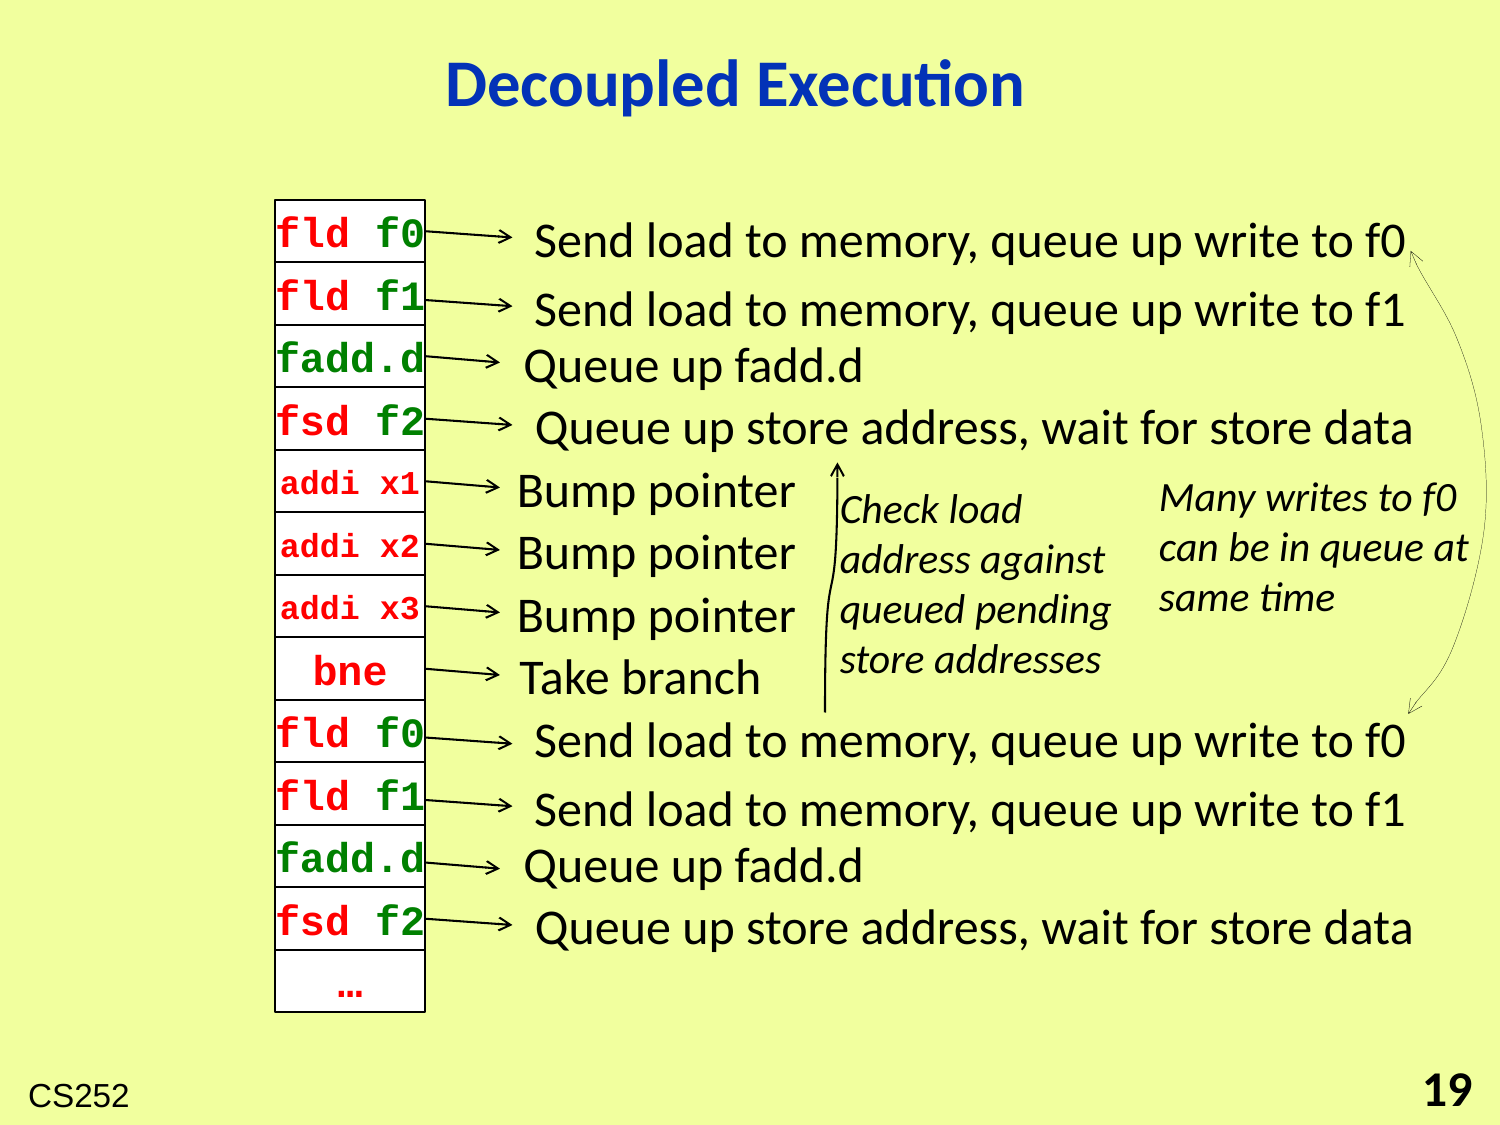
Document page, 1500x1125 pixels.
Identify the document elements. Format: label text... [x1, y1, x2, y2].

text_box bne [274, 637, 419, 699]
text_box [1143, 250, 1495, 715]
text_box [424, 199, 1429, 268]
text_box … [274, 949, 425, 1013]
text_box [424, 637, 782, 699]
text_box fsd f2 [274, 387, 419, 449]
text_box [424, 512, 814, 574]
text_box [424, 887, 1438, 964]
text_box fld f1 [274, 262, 419, 324]
text_box fadd.d [274, 324, 419, 387]
text_box fld f1 [274, 762, 419, 824]
text_box fld f0 [274, 699, 419, 762]
text_box fsd f2 [274, 887, 419, 949]
title Decoupled Execution [137, 24, 1335, 147]
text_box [424, 699, 1429, 768]
text_box addi x1 [274, 449, 419, 512]
text_box addi x2 [274, 512, 419, 574]
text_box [824, 462, 1138, 713]
text_box addi x3 [274, 574, 419, 637]
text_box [424, 824, 889, 886]
text_box fadd.d [274, 824, 419, 887]
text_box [424, 324, 889, 386]
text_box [424, 768, 1429, 845]
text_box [424, 387, 1138, 464]
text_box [424, 449, 814, 511]
slide_number 19 [1174, 1062, 1488, 1111]
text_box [424, 268, 1138, 345]
text_box fld f0 [274, 199, 423, 262]
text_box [424, 574, 814, 651]
